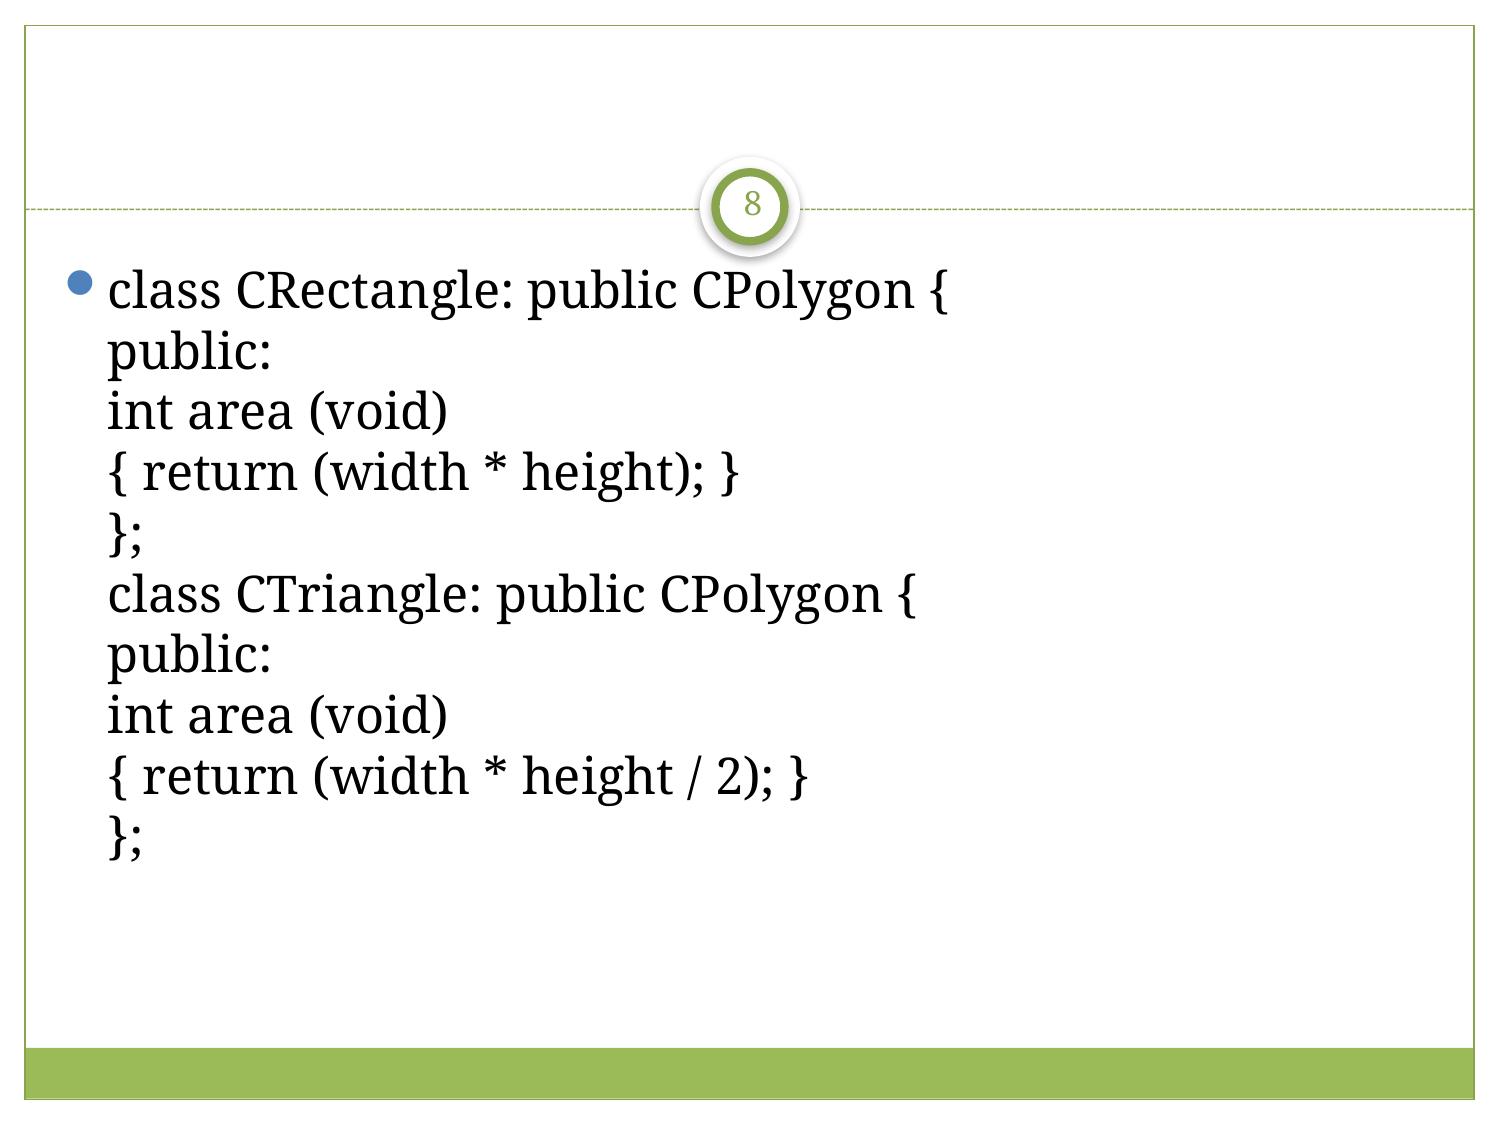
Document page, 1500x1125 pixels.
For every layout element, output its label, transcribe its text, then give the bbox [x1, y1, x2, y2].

list class CRectangle: public CPolygon { public: int area (void) { return (width * height); } }; class CTriangle: public CPolygon { public: int area (void) { return (width * height / 2); } }; [49, 250, 1445, 1001]
slide_number 8 [715, 168, 791, 241]
